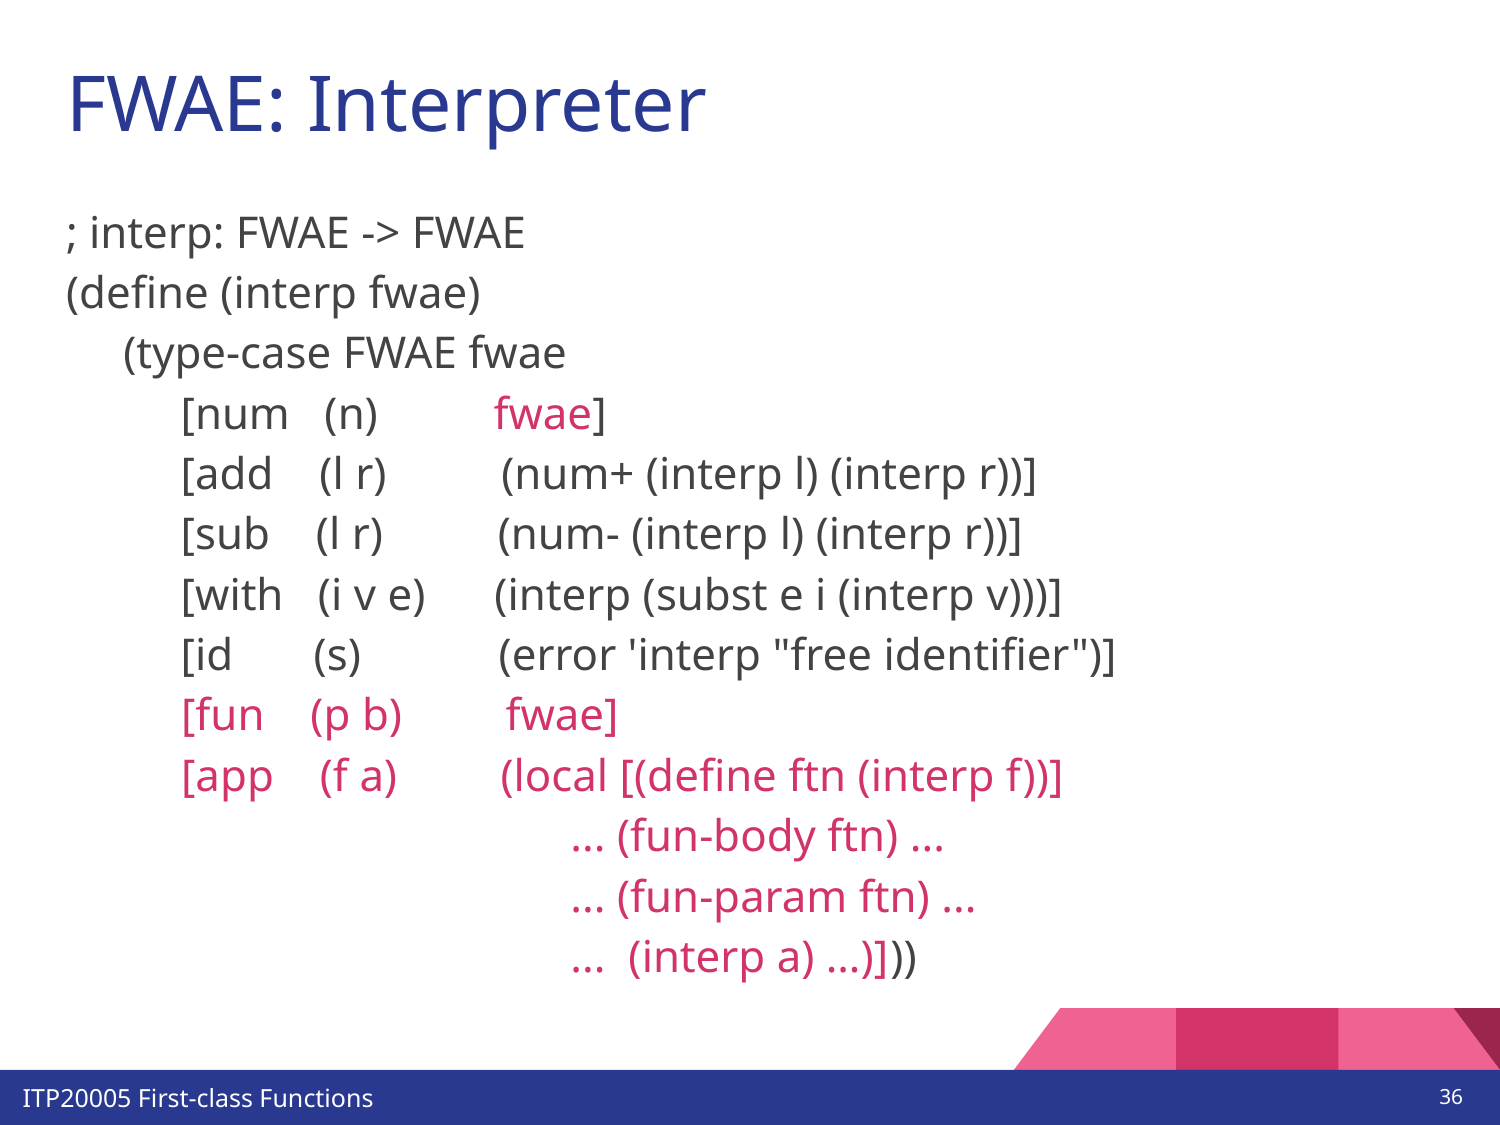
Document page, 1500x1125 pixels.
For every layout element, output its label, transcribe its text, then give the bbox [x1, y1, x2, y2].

title FWAE: Interpreter [51, 39, 1449, 173]
slide_number ‹#› [1387, 1054, 1478, 1125]
list ; interp: FWAE -> FWAE (define (interp fwae) (type-case FWAE fwae [num (n) fwae] [add (l r) (num+ (interp l) (interp r))] [sub (l r) (num- (interp l) (interp r))] [with (i v e) (interp (subst e i (interp v)))] [id (s) (error 'interp "free identifier")] [fun (p b) fwae] [app (f a) (local [(define ftn (interp f))] ... (fun-body ftn) ... ... (fun-param ftn) ... ... (interp a) …)])) [51, 181, 1500, 1008]
